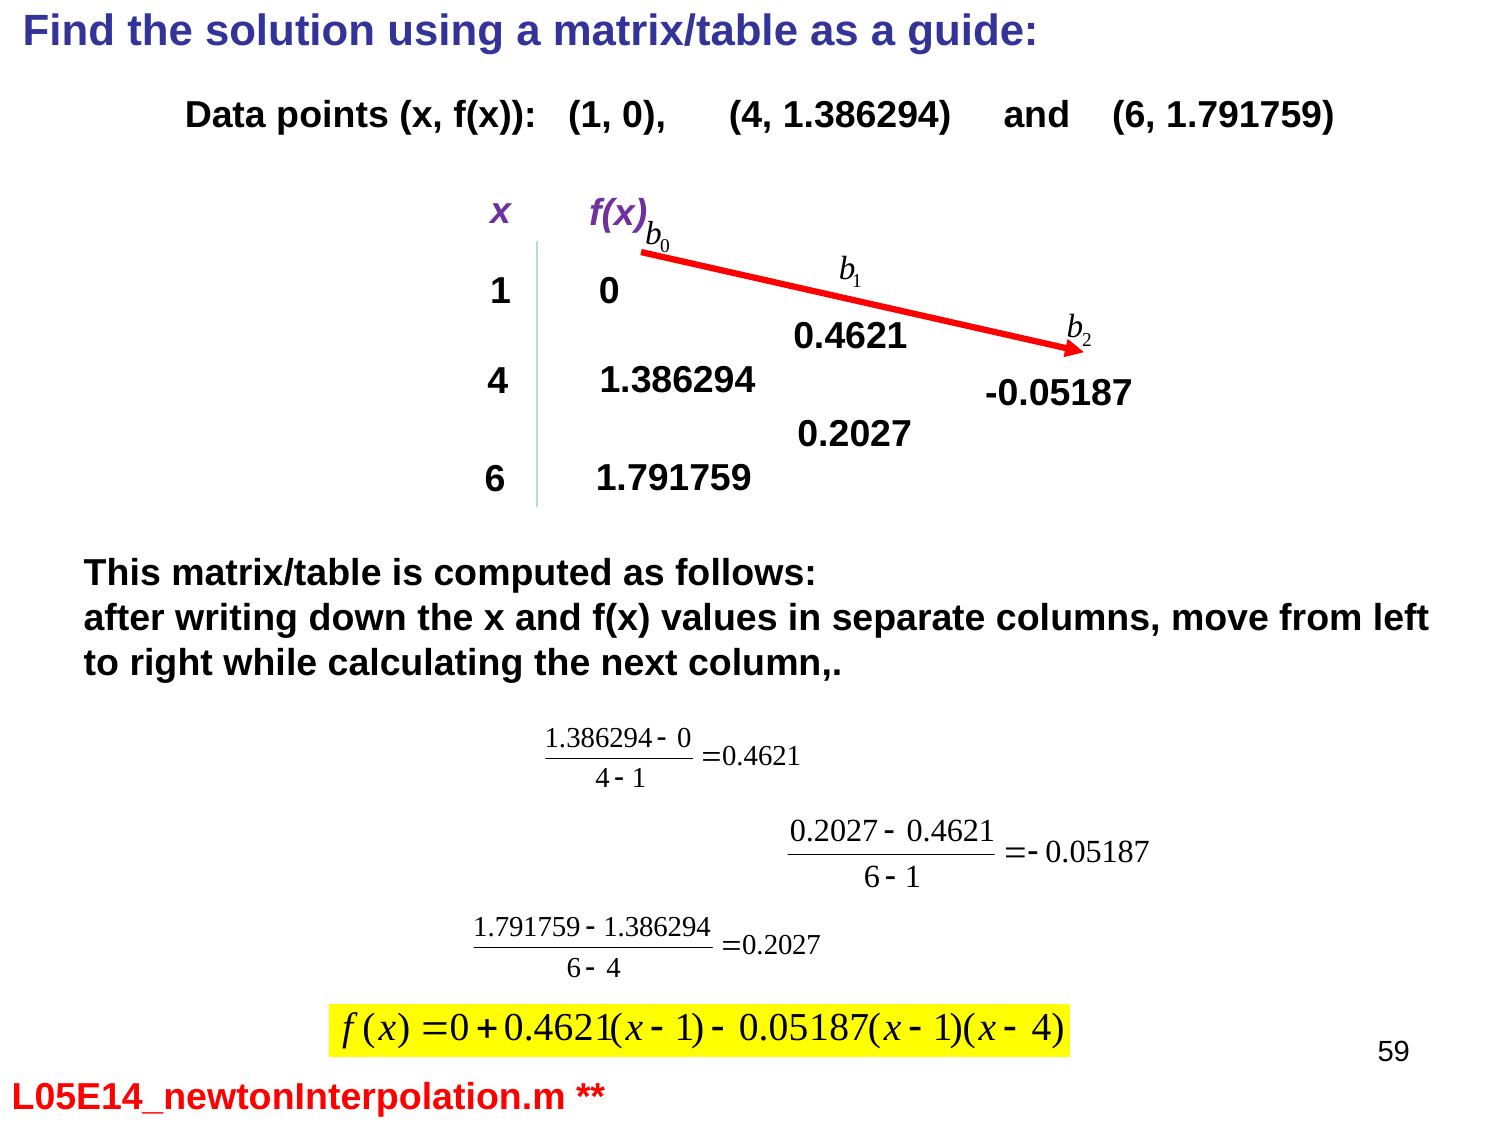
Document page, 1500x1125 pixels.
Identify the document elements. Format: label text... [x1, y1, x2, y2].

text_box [834, 245, 866, 294]
text_box 59 [1074, 1024, 1425, 1103]
text_box 1.791759 [581, 445, 767, 506]
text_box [328, 1003, 1071, 1058]
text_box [640, 210, 678, 251]
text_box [782, 810, 1157, 895]
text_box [640, 251, 1085, 353]
text_box x [475, 178, 526, 239]
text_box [469, 908, 828, 985]
text_box 6 [469, 446, 521, 507]
text_box Find the solution using a matrix/table as a guide: [7, 0, 1055, 62]
text_box This matrix/table is computed as follows: after writing down the x and f(x) values in separate columns, move from left to right while calculating the next column,. [68, 540, 1452, 691]
text_box L05E14_newtonInterpolation.m ** [0, 1064, 641, 1125]
text_box -0.05187 [970, 360, 1148, 421]
text_box 0 [583, 258, 635, 319]
text_box 0.2027 [782, 401, 927, 462]
text_box Data points (x, f(x)): (1, 0), (4, 1.386294) and (6, 1.791759) [170, 82, 1351, 143]
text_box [1062, 303, 1099, 352]
text_box 1 [475, 258, 526, 319]
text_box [540, 719, 805, 795]
text_box 4 [472, 348, 524, 409]
text_box 1.386294 [584, 347, 771, 408]
text_box f(x) [574, 180, 663, 240]
